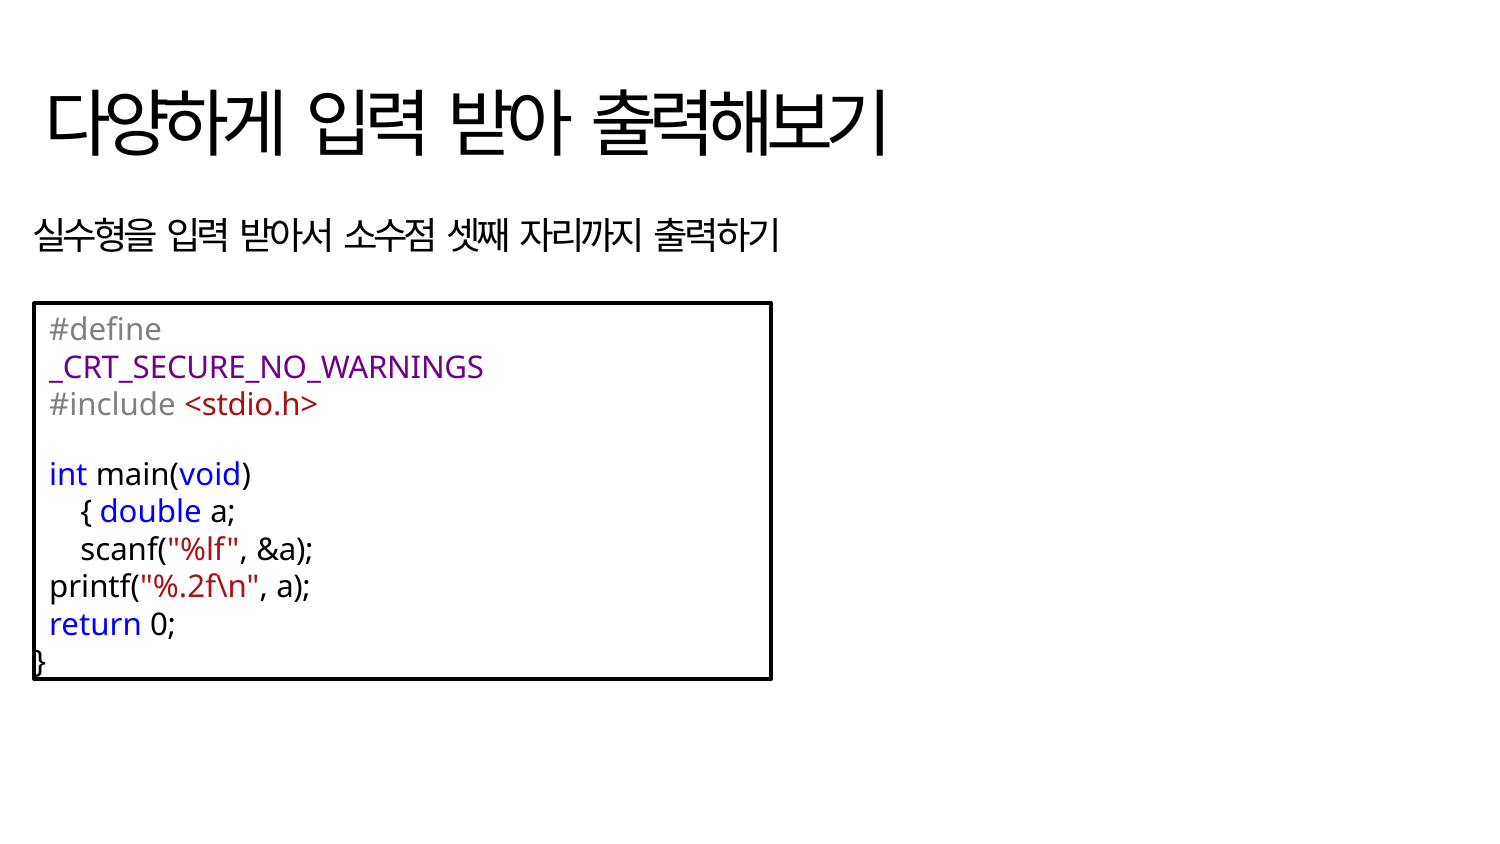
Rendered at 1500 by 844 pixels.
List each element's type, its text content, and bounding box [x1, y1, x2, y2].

text_box 실수형을 입력 받아서 소수점 셋째 자리까지 출력하기 [30, 210, 819, 258]
text_box #define _CRT_SECURE_NO_WARNINGS #include <stdio.h> int main(void) { double a; scanf("%lf", &a); printf("%.2f\n", a); return 0; } [34, 303, 772, 679]
title 다양하게 입력 받아 출력해보기 [42, 74, 942, 218]
